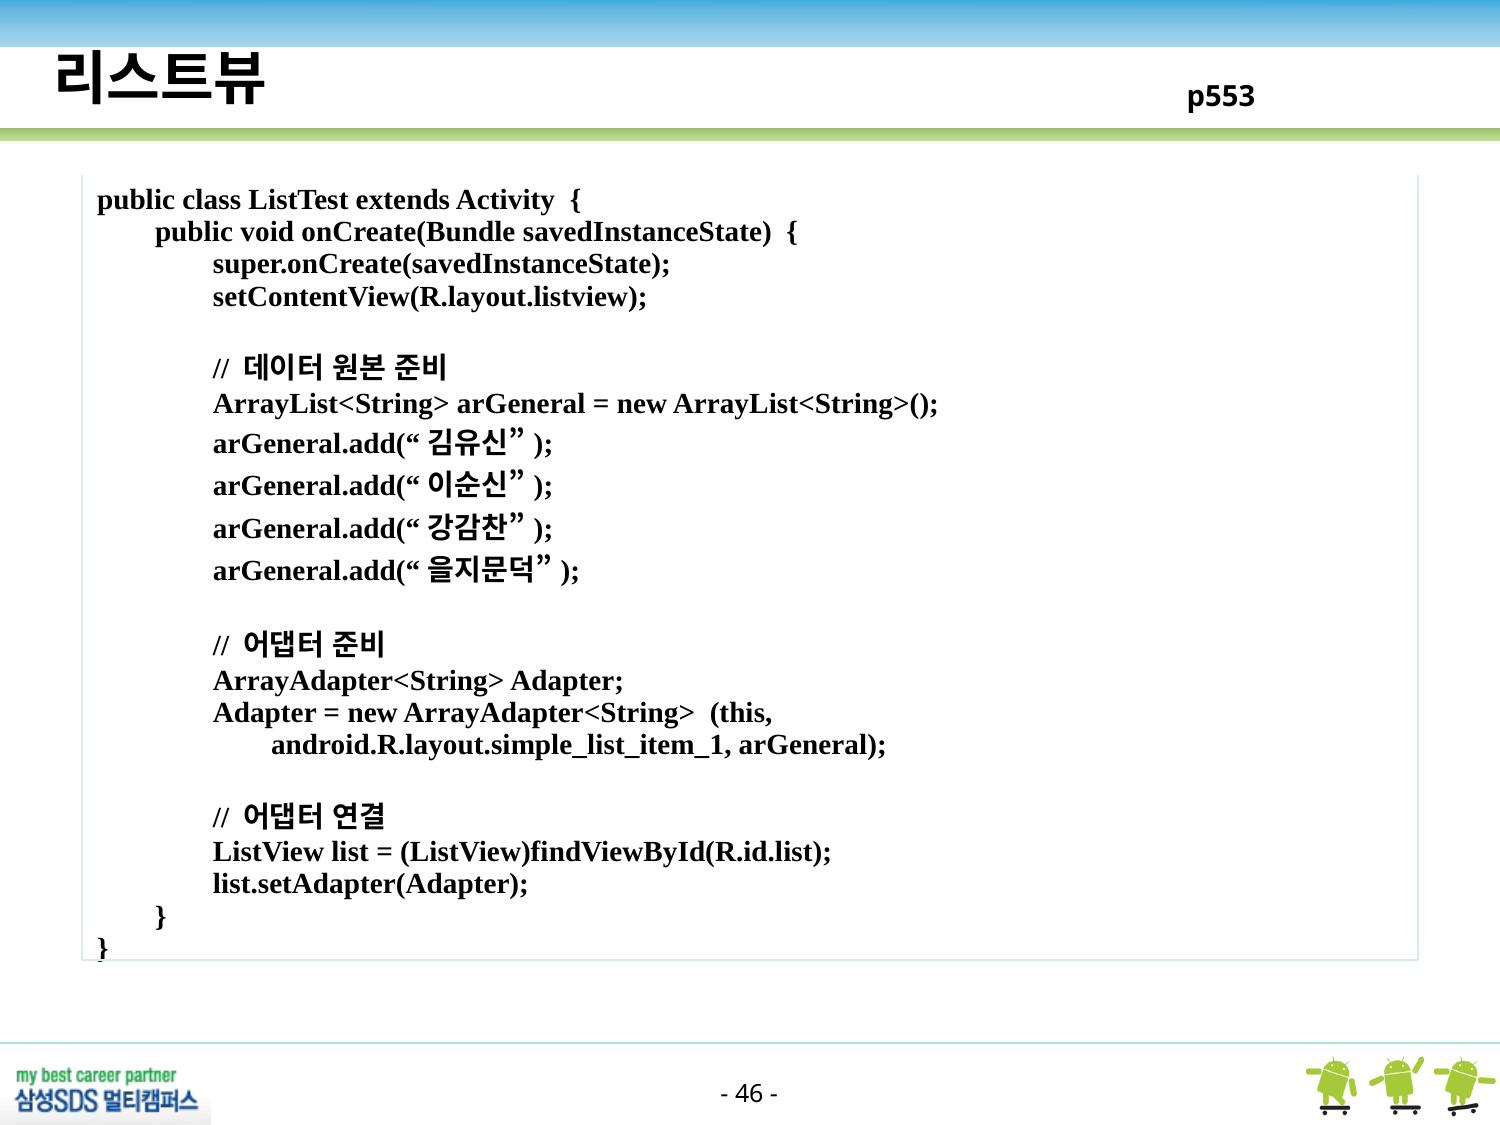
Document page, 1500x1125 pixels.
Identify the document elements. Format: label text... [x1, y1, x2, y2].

picture [1300, 1048, 1500, 1125]
slide_number - 46 - [574, 1070, 925, 1125]
text_box p553 [1171, 70, 1500, 120]
picture [0, 0, 1500, 47]
text_box 리스트뷰 [53, 42, 971, 111]
picture [0, 1060, 211, 1125]
table_header public class ListTest extends Activity { public void onCreate(Bundle savedInstanceState) { super.onCreate(savedInstanceState); setContentView(R.layout.listview); // 데이터 원본 준비 ArrayList<String> arGeneral = new ArrayList<String>(); arGeneral.add(“김유신”); arGeneral.add(“이순신”); arGeneral.add(“강감찬”); arGeneral.add(“을지문덕”); // 어댑터 준비 ArrayAdapter<String> Adapter; Adapter = new ArrayAdapter<String> (this, android.R.layout.simple_list_item_1, arGeneral); // 어댑터 연결 ListView list = (ListView)findViewById(R.id.list); list.setAdapter(Adapter); } } [83, 177, 1417, 959]
